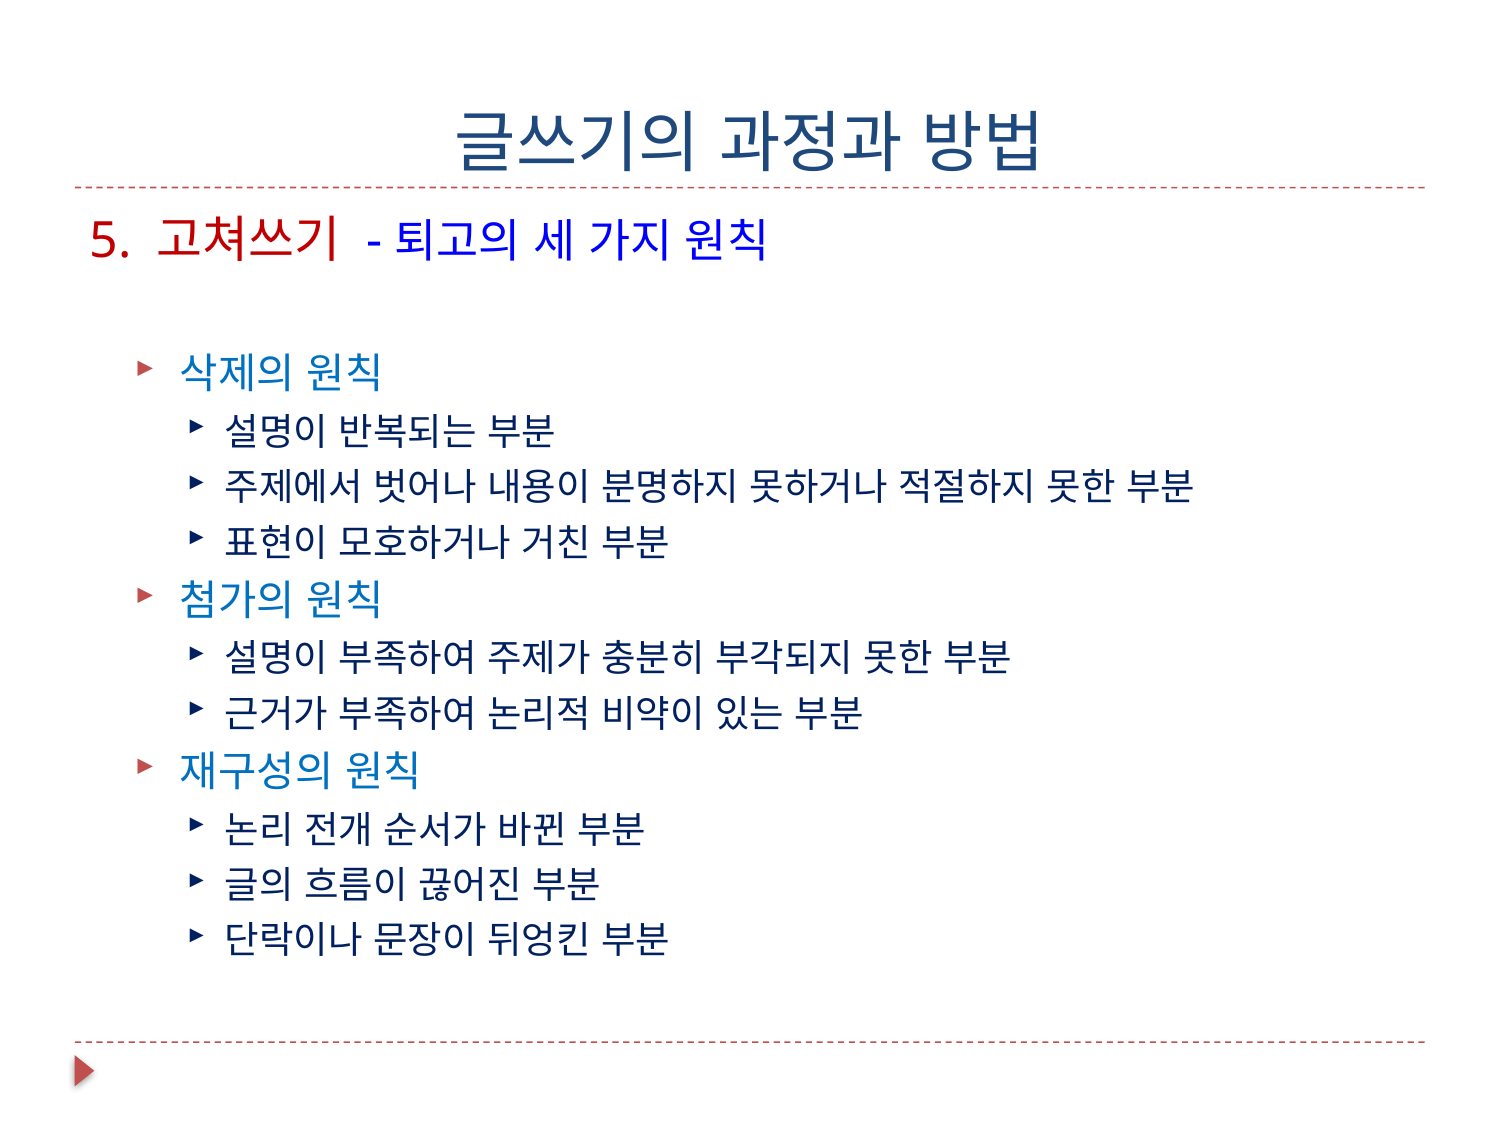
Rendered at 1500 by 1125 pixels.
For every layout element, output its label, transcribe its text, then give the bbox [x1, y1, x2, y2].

title 글쓰기의 과정과 방법 [75, 24, 1425, 188]
list 5. 고쳐쓰기 -퇴고의 세 가지 원칙 삭제의 원칙 설명이 반복되는 부분 주제에서 벗어나 내용이 분명하지 못하거나 적절하지 못한 부분 표현이 모호하거나 거친 부분 첨가의 원칙 설명이 부족하여 주제가 충분히 부각되지 못한 부분 근거가 부족하여 논리적 비약이 있는 부분 재구성의 원칙 논리 전개 순서가 바뀐 부분 글의 흐름이 끊어진 부분 단락이나 문장이 뒤엉킨 부분 [75, 200, 1425, 1010]
